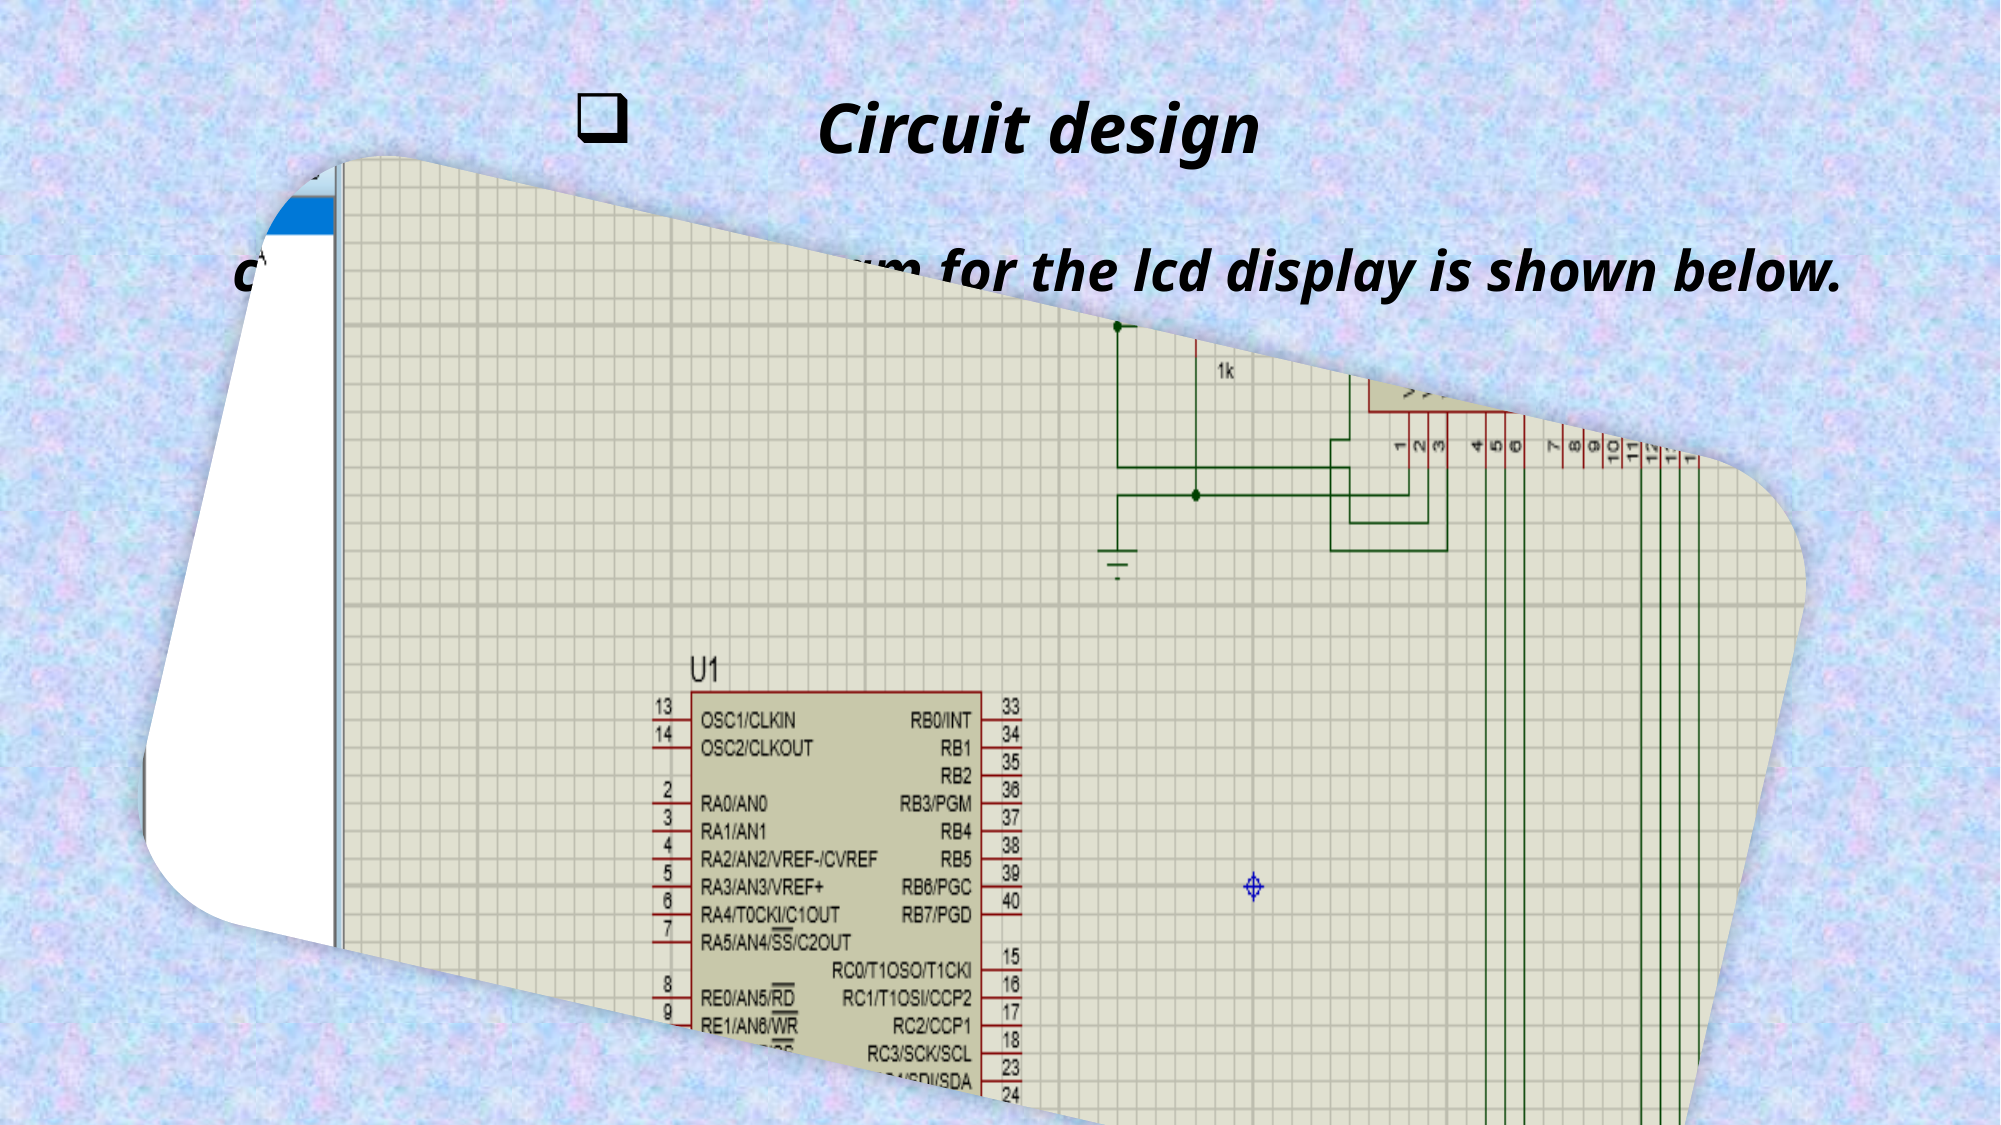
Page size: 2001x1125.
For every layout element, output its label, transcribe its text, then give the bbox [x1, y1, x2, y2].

title Circuit design circuit schematic diagram for the lcd display is shown below. [137, 65, 1863, 333]
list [179, 297, 1765, 1084]
picture [0, 0, 2001, 1125]
